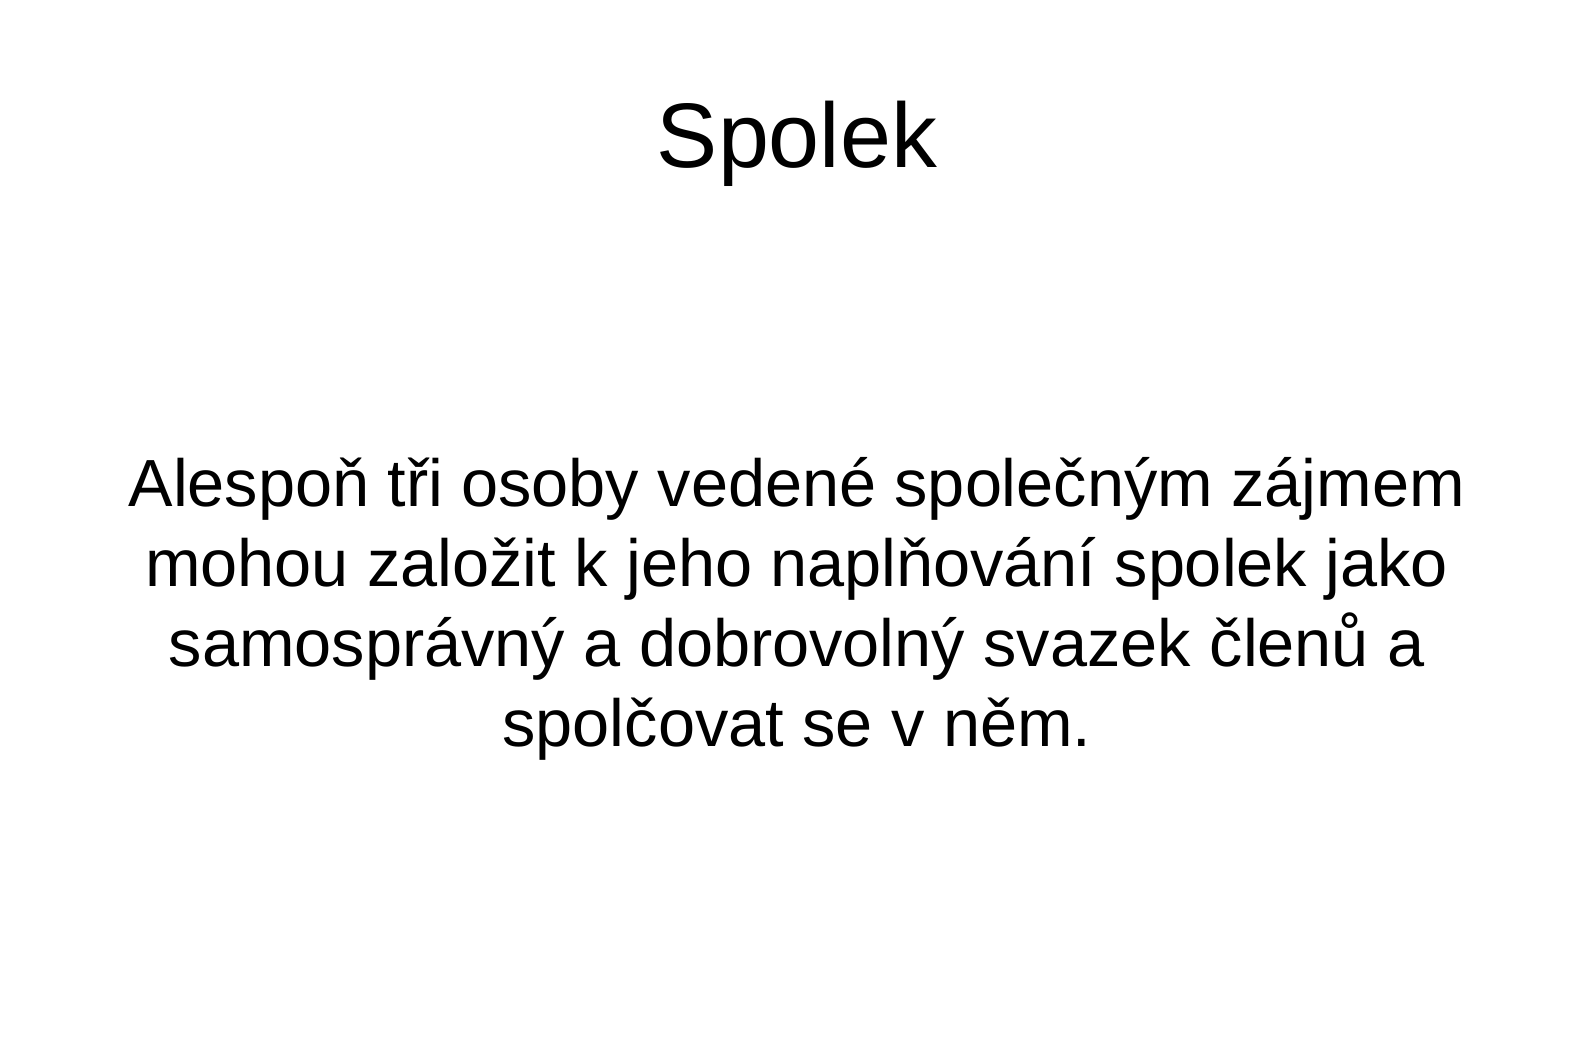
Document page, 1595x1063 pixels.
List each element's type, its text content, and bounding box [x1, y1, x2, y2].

title Spolek [79, 49, 1515, 213]
subtitle Alespoň tři osoby vedené společným zájmem mohou založit k jeho naplňování spolek jako samosprávný a dobrovolný svazek členů a spolčovat se v něm. [79, 256, 1515, 943]
